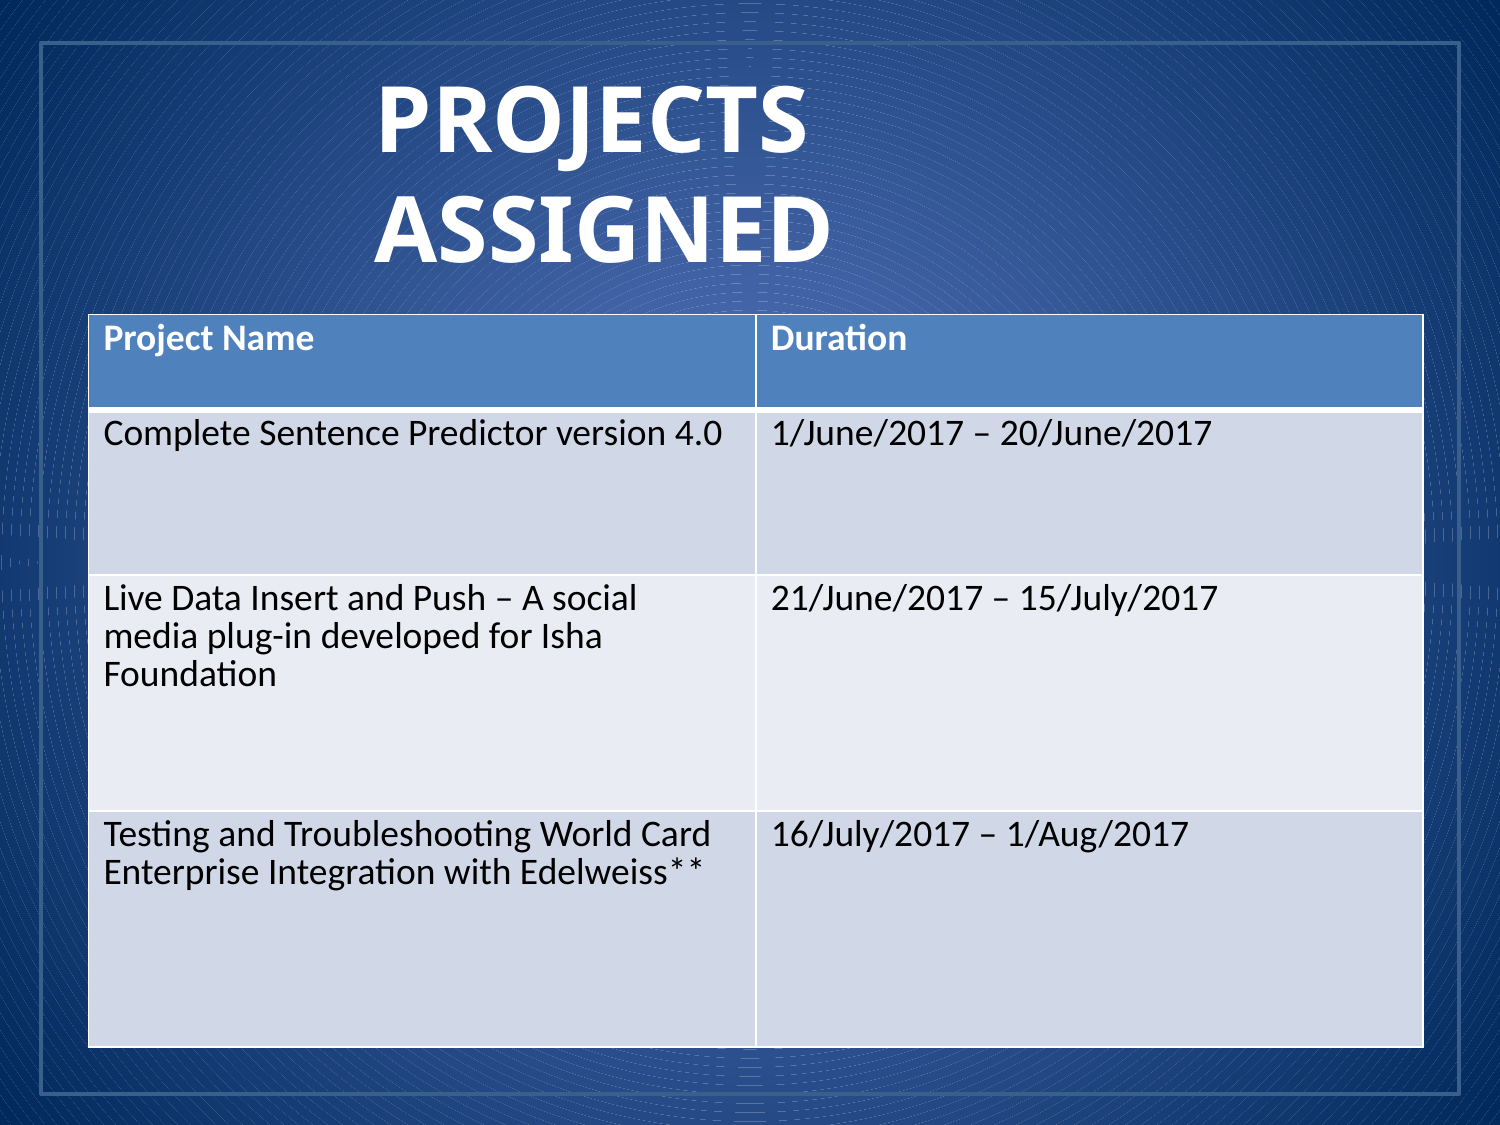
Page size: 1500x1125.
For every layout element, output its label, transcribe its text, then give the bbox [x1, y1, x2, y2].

table_cell Complete Sentence Predictor version 4.0 [89, 413, 755, 574]
table_cell 1/June/2017 – 20/June/2017 [757, 413, 1422, 574]
table_header Duration [757, 315, 1422, 407]
table_cell 21/June/2017 – 15/July/2017 [757, 576, 1422, 810]
table_cell 16/July/2017 – 1/Aug/2017 [757, 812, 1422, 1046]
table_cell Testing and Troubleshooting World Card Enterprise Integration with Edelweiss** [89, 812, 755, 1046]
table_cell Live Data Insert and Push – A social media plug-in developed for Isha Foundation [89, 576, 755, 810]
table_header Project Name [89, 315, 755, 407]
text_box [39, 41, 1461, 1096]
